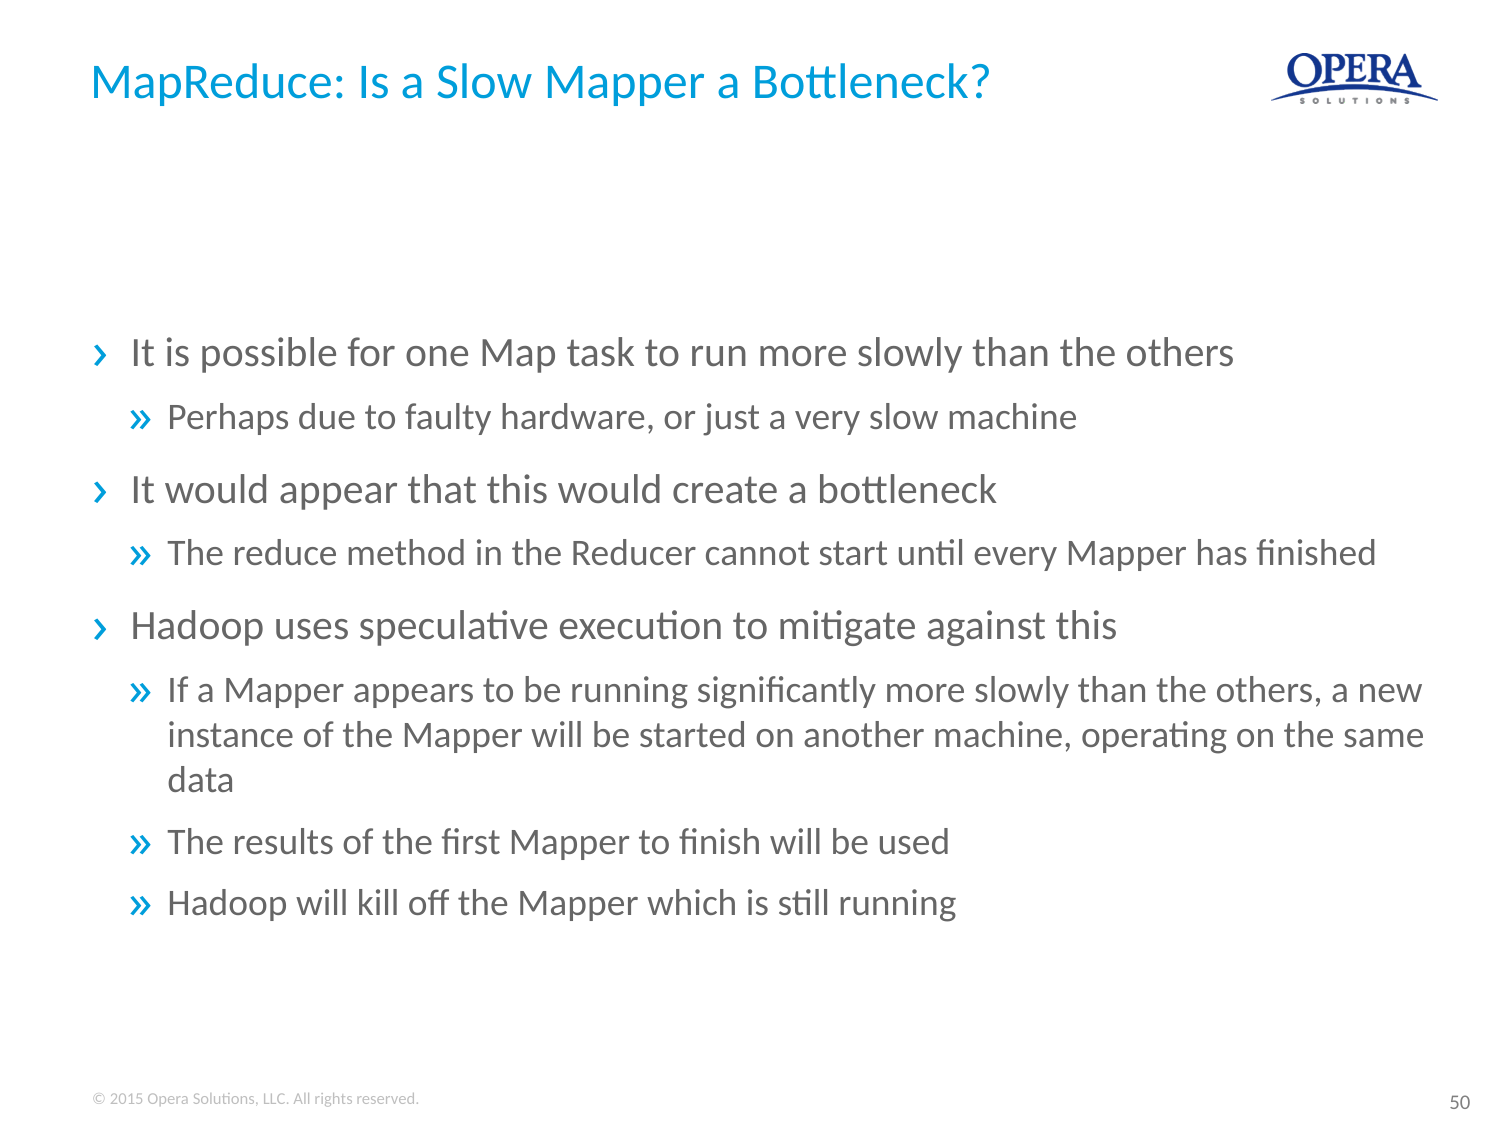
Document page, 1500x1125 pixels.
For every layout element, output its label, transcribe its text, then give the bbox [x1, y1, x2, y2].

title MapReduce: Is a Slow Mapper a Bottleneck? [75, 32, 1250, 125]
list It is possible for one Map task to run more slowly than the others Perhaps due to faulty hardware, or just a very slow machine It would appear that this would create a bottleneck The reduce method in the Reducer cannot start until every Mapper has finished Hadoop uses speculative execution to mitigate against this If a Mapper appears to be running significantly more slowly than the others, a new instance of the Mapper will be started on another machine, operating on the same data The results of the first Mapper to finish will be used Hadoop will kill off the Mapper which is still running [92, 324, 1450, 963]
picture [1271, 53, 1438, 104]
